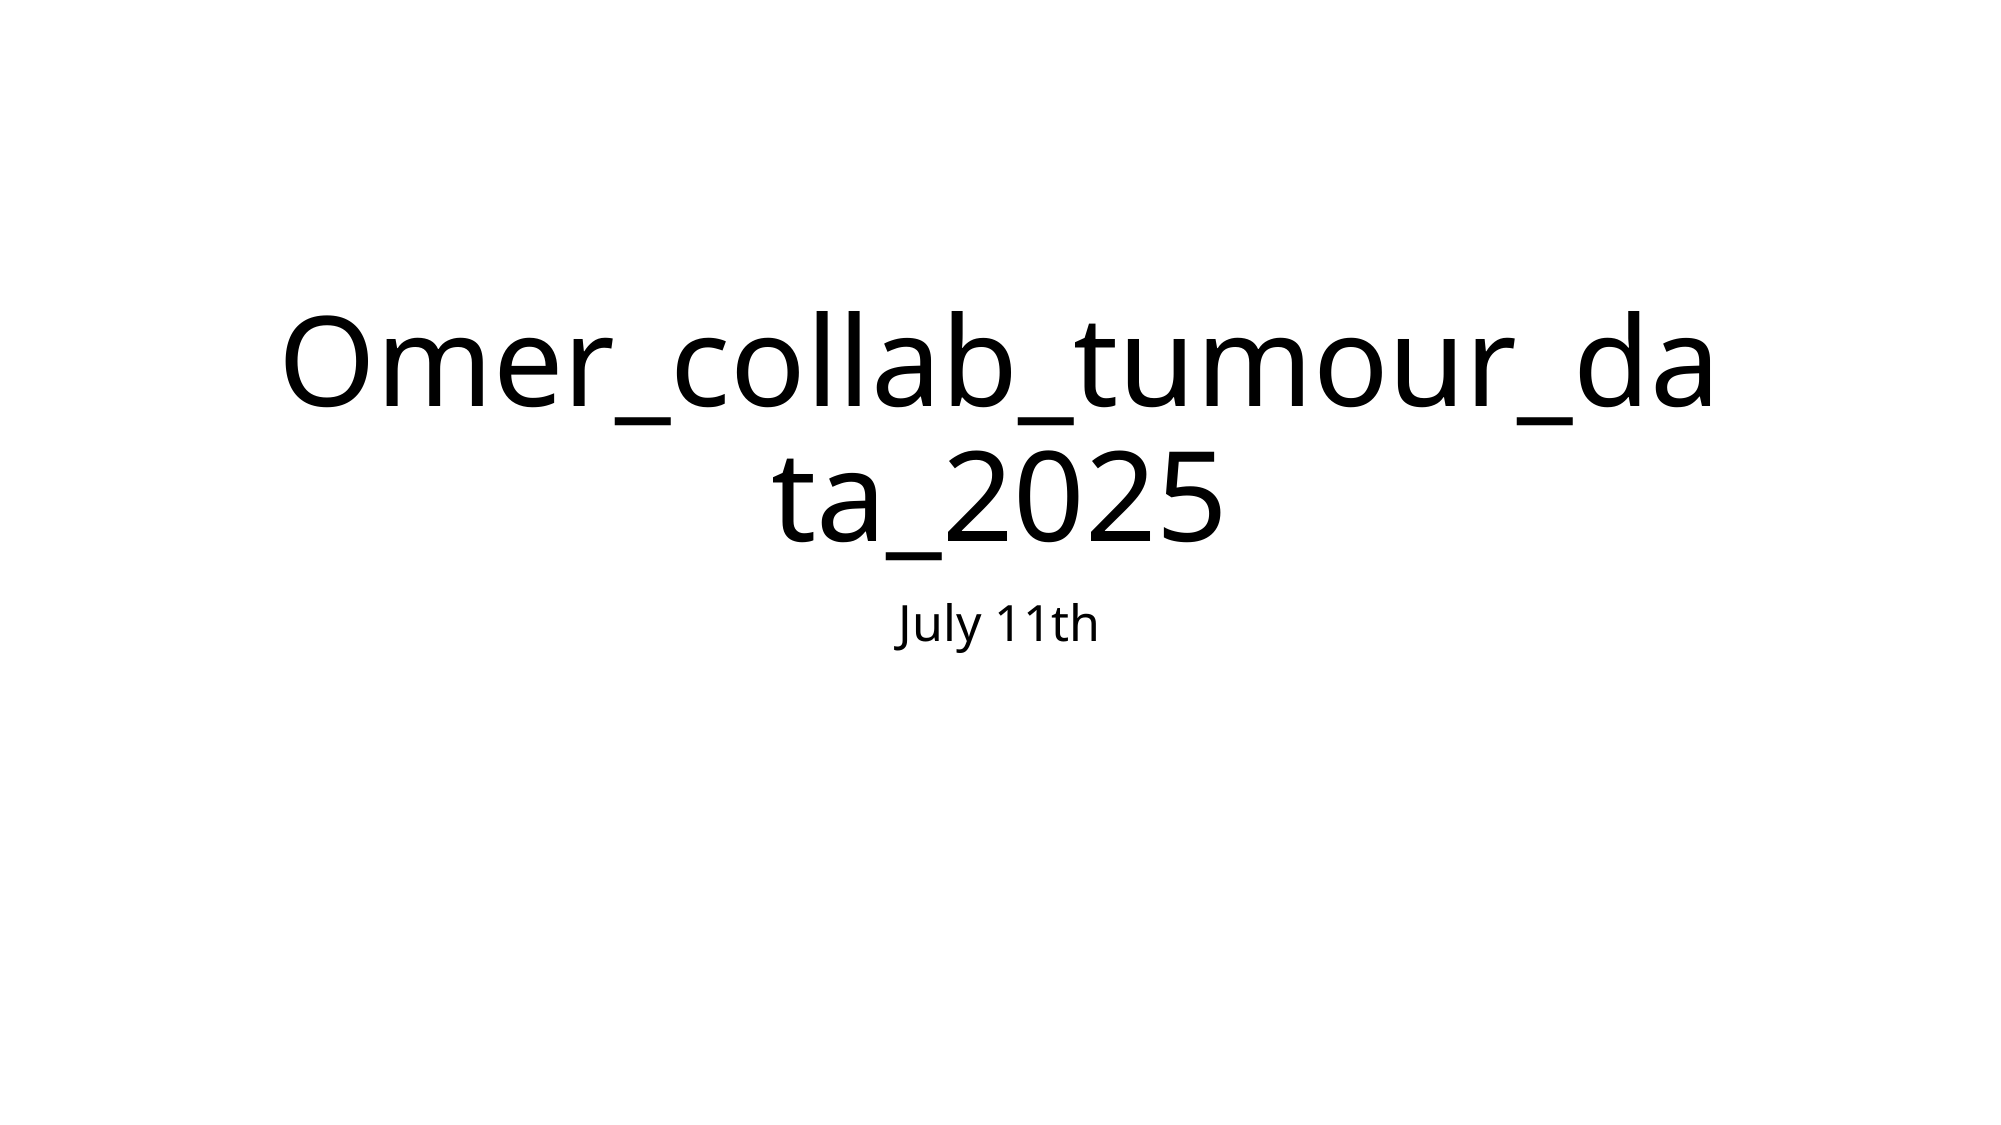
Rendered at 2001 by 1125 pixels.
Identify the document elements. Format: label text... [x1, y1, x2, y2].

subtitle July 11th [249, 590, 1750, 863]
title Omer_collab_tumour_data_2025 [249, 184, 1750, 576]
